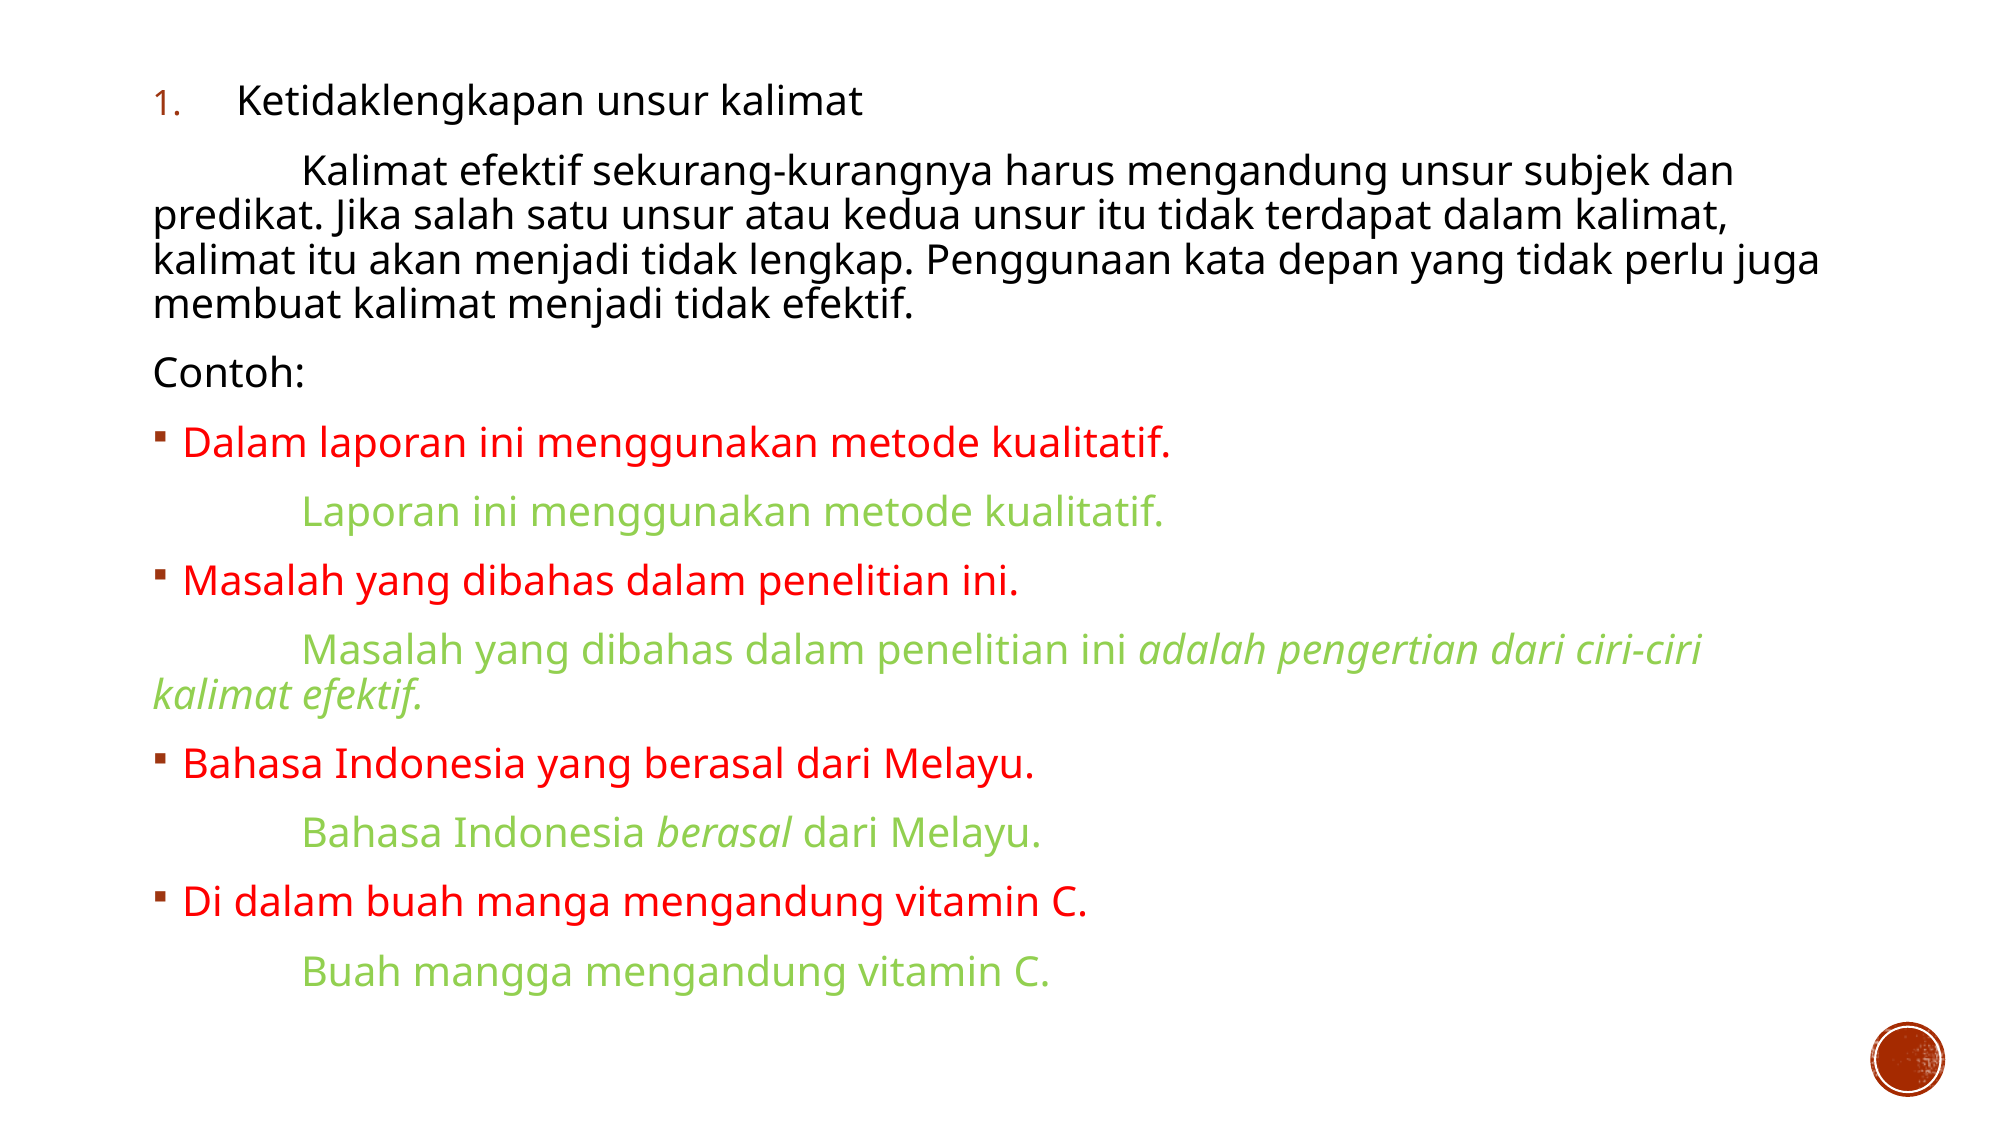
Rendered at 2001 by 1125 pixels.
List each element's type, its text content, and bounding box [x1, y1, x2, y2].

list Ketidaklengkapan unsur kalimat Kalimat efektif sekurang-kurangnya harus mengandung unsur subjek dan predikat. Jika salah satu unsur atau kedua unsur itu tidak terdapat dalam kalimat, kalimat itu akan menjadi tidak lengkap. Penggunaan kata depan yang tidak perlu juga membuat kalimat menjadi tidak efektif. Contoh: Dalam laporan ini menggunakan metode kualitatif. Laporan ini menggunakan metode kualitatif. Masalah yang dibahas dalam penelitian ini. Masalah yang dibahas dalam penelitian ini adalah pengertian dari ciri-ciri kalimat efektif. Bahasa Indonesia yang berasal dari Melayu. Bahasa Indonesia berasal dari Melayu. Di dalam buah manga mengandung vitamin C. Buah mangga mengandung vitamin C. [137, 72, 1863, 1014]
